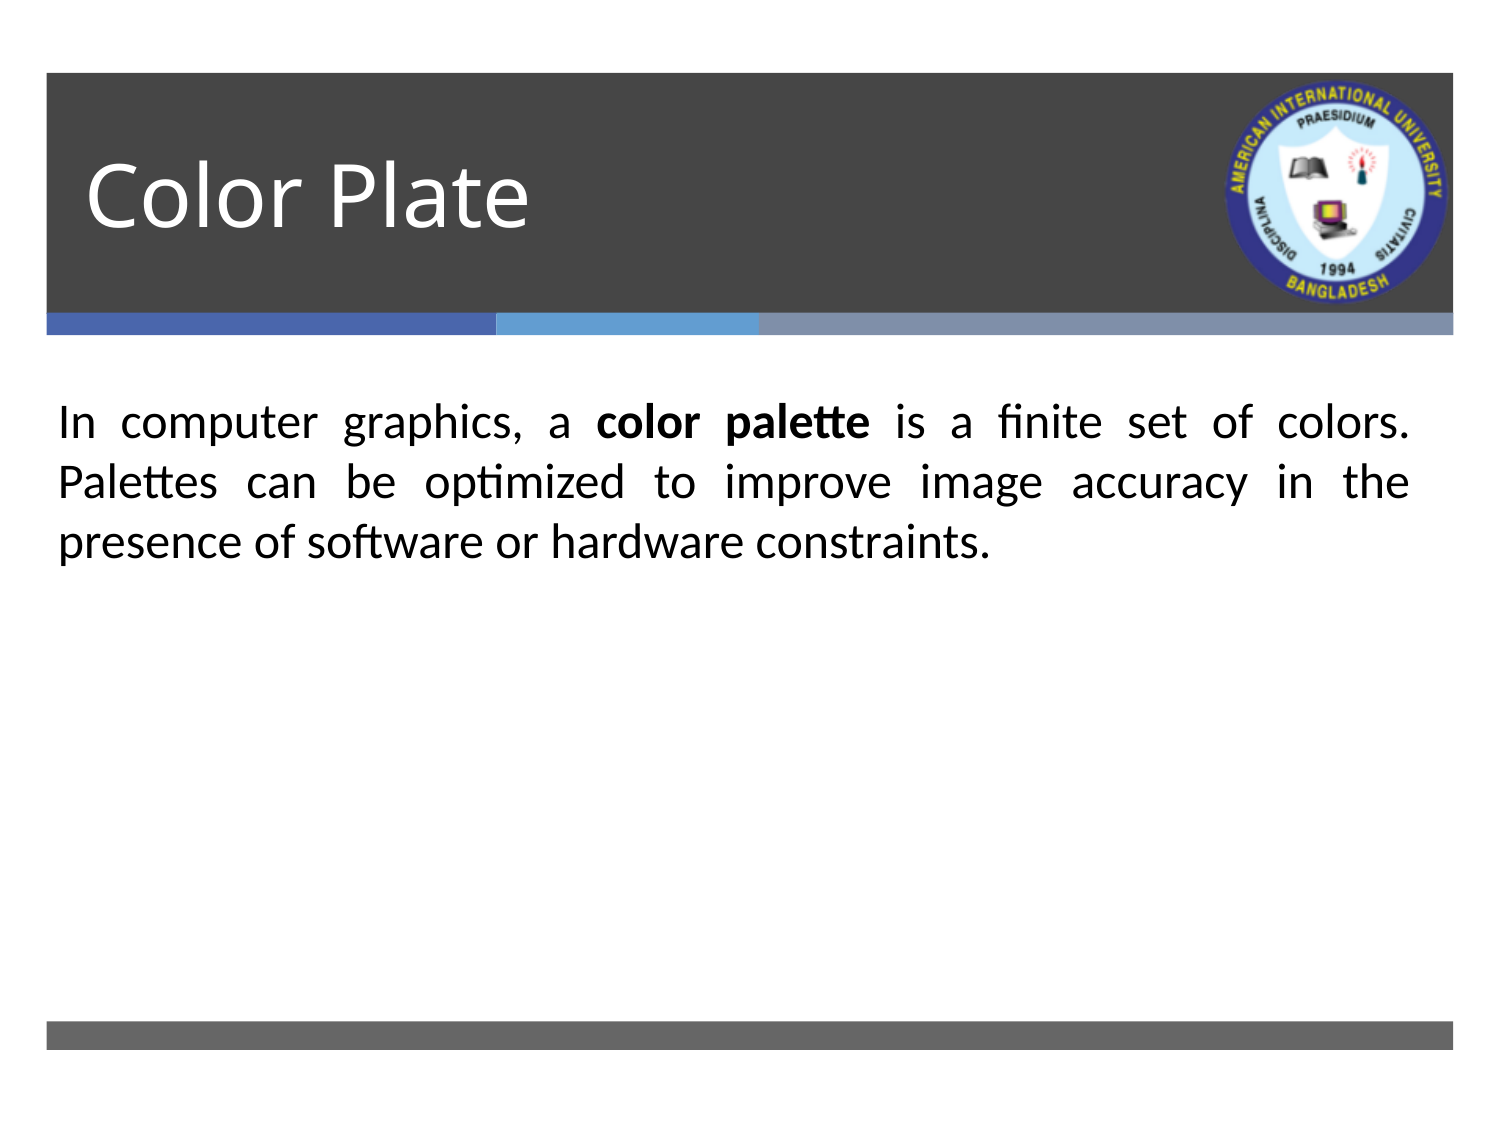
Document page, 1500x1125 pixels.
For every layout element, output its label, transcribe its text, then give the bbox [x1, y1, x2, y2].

title Color Plate [69, 73, 1351, 253]
picture [1220, 75, 1454, 310]
text_box In computer graphics, a color palette is a finite set of colors. Palettes can be optimized to improve image accuracy in the presence of software or hardware constraints. [43, 380, 1426, 576]
